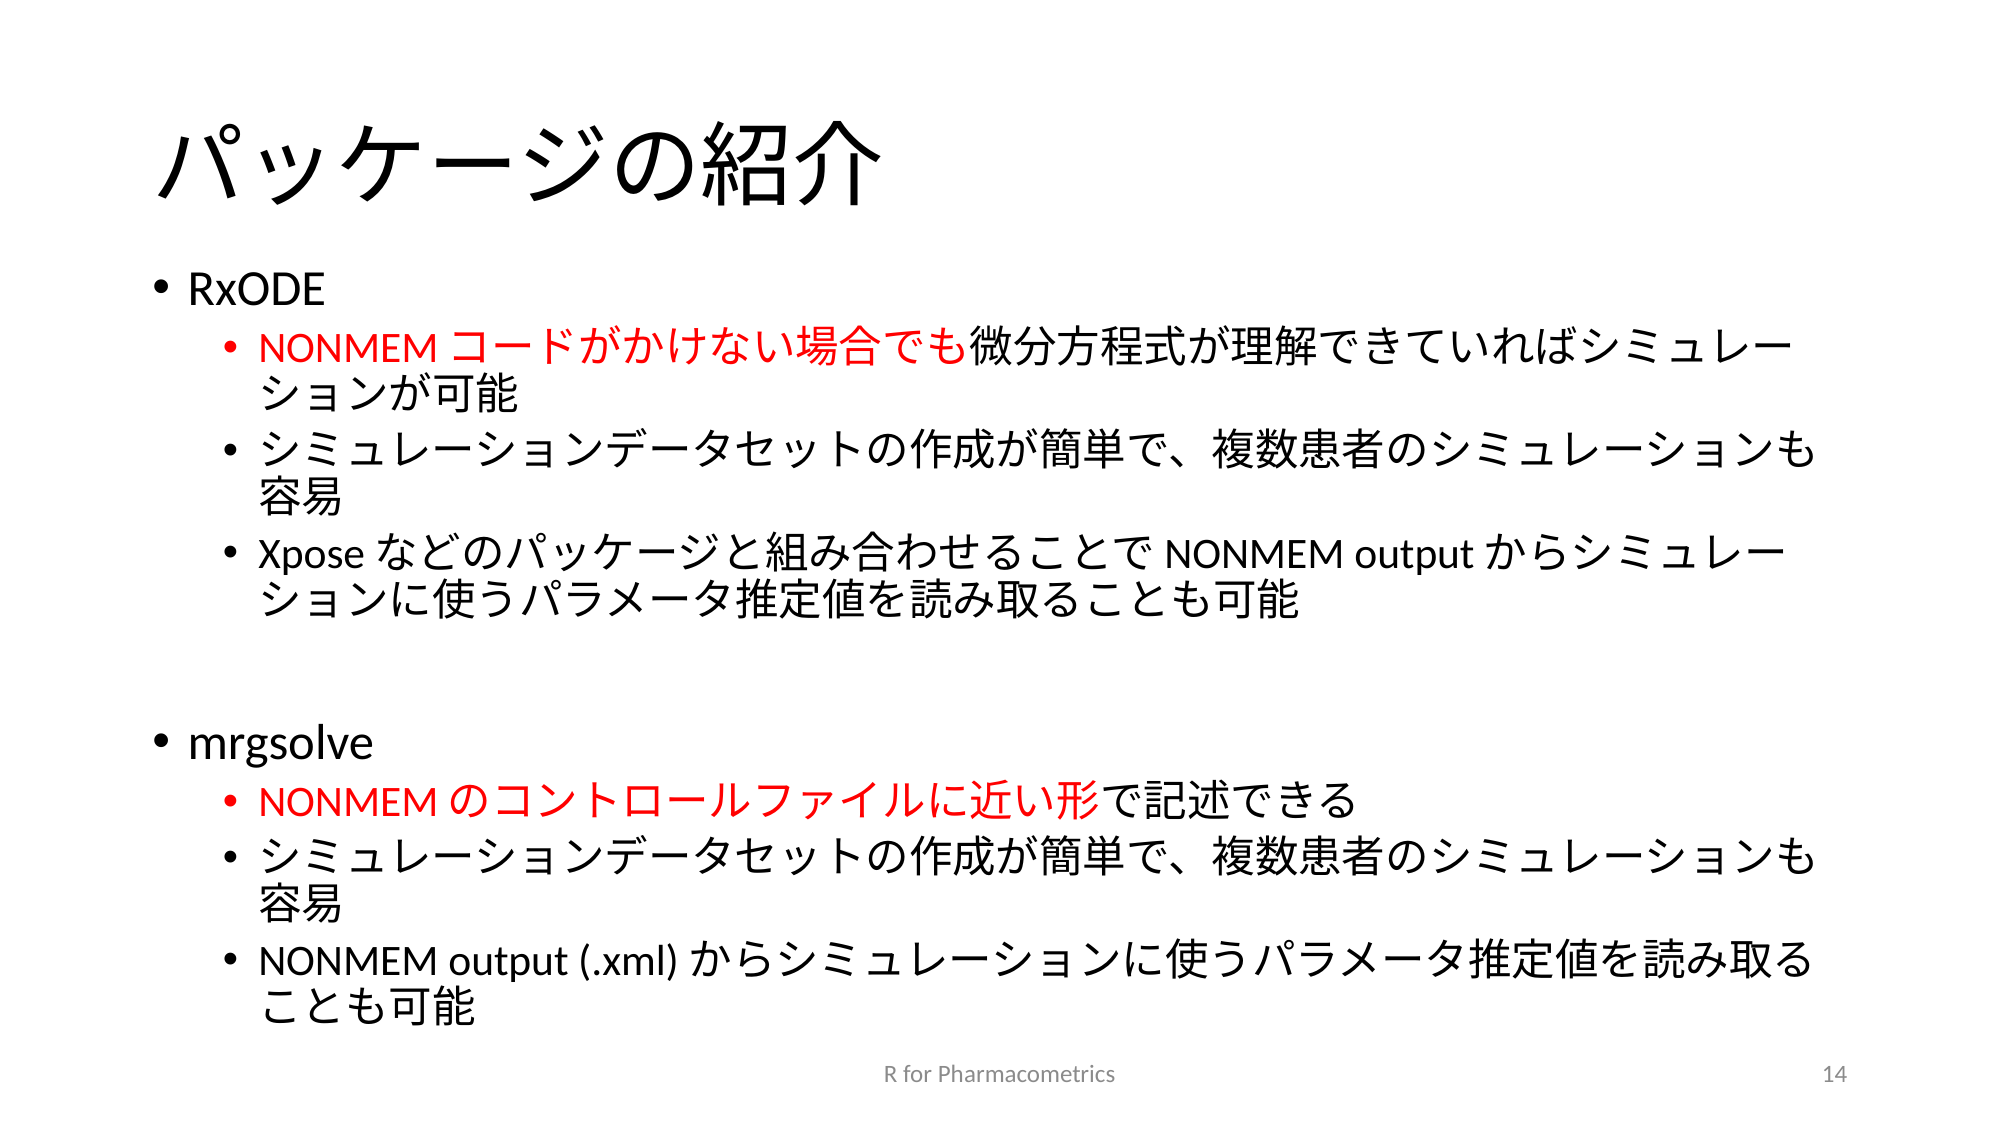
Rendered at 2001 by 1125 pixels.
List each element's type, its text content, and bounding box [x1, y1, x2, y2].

title パッケージの紹介 [137, 59, 1863, 254]
list RxODE NONMEMコードがかけない場合でも微分方程式が理解できていればシミュレーションが可能 シミュレーションデータセットの作成が簡単で、複数患者のシミュレーションも容易 Xposeなどのパッケージと組み合わせることでNONMEM outputからシミュレーションに使うパラメータ推定値を読み取ることも可能 mrgsolve NONMEMのコントロールファイルに近い形で記述できる シミュレーションデータセットの作成が簡単で、複数患者のシミュレーションも容易 NONMEM output (.xml)からシミュレーションに使うパラメータ推定値を読み取ることも可能 [137, 254, 1863, 1043]
footer R for Pharmacometrics [662, 1042, 1338, 1103]
slide_number 14 [1412, 1042, 1863, 1103]
